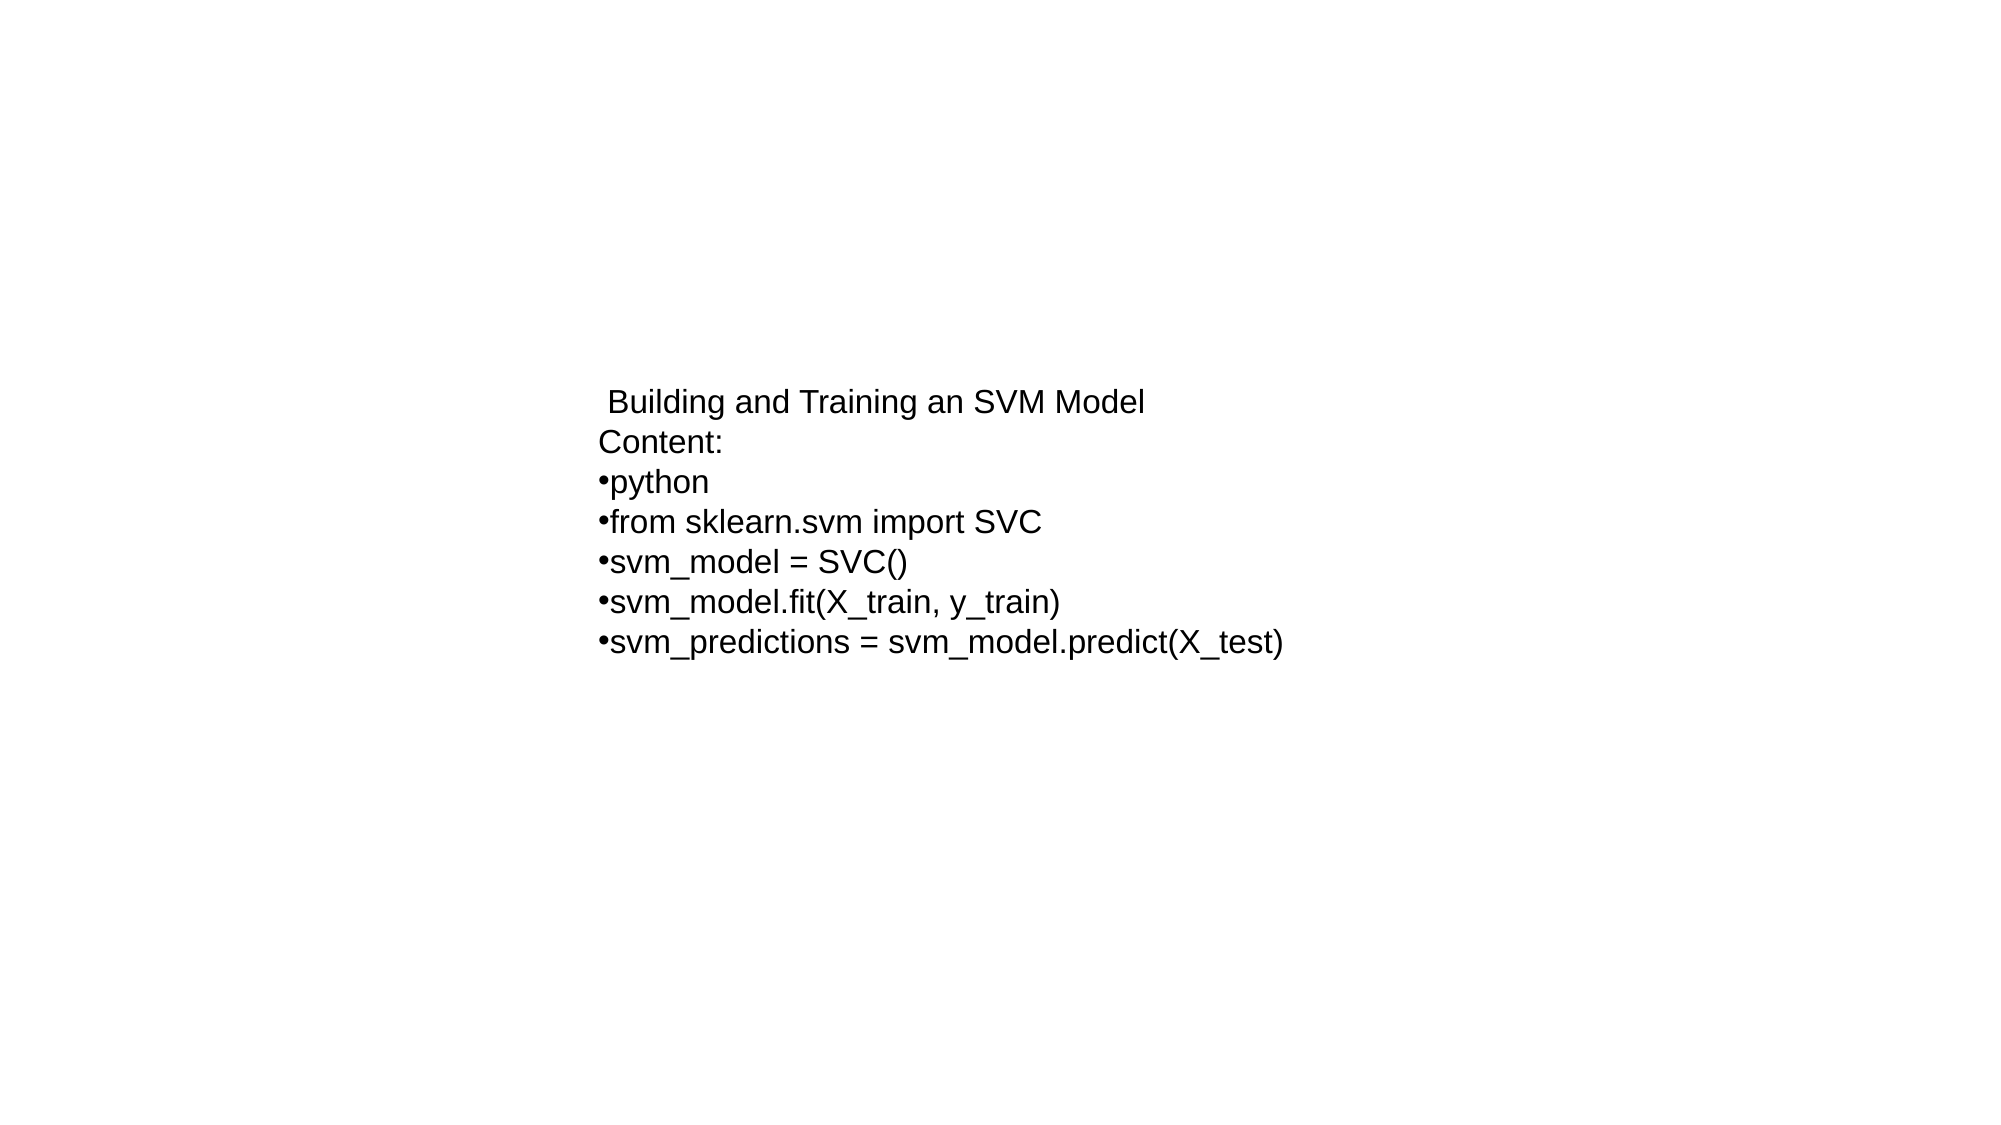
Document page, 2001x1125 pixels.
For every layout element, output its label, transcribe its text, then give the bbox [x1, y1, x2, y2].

text_box Building and Training an SVM Model Content: python from sklearn.svm import SVC svm_model = SVC() svm_model.fit(X_train, y_train) svm_predictions = svm_model.predict(X_test) [583, 373, 1417, 708]
